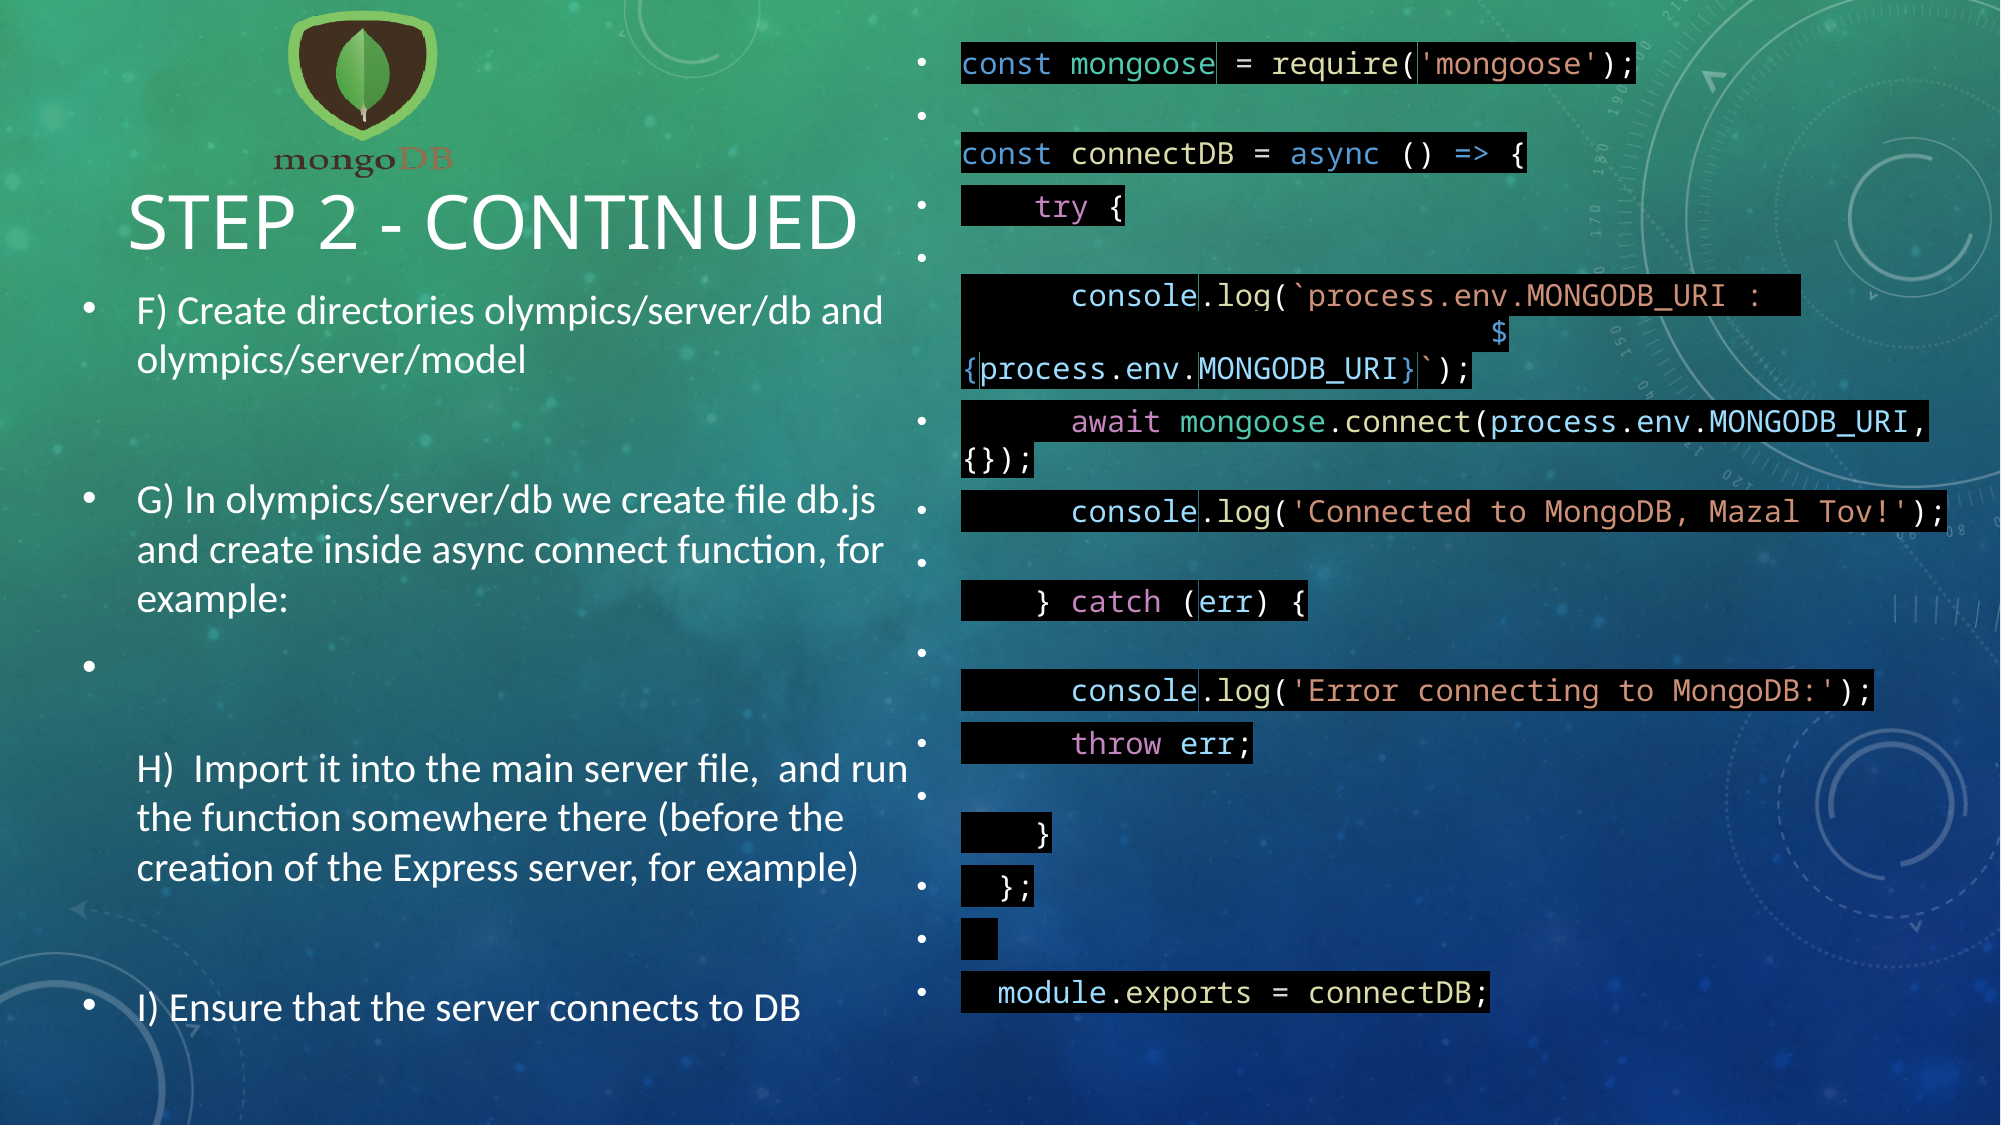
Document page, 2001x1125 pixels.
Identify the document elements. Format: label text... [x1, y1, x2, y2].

picture [0, 0, 2001, 1125]
list F) Create directories olympics/server/db and olympics/server/model G) In olympics/server/db we create file db.js and create inside async connect function, for example: H) Import it into the main server file, and run the function somewhere there (before the creation of the Express server, for example) I) Ensure that the server connects to DB [67, 267, 932, 1046]
title STEP 2 - continued [112, 99, 901, 267]
list const mongoose = require('mongoose'); const connectDB = async () => { try { console.log(`process.env.MONGODB_URI : ${process.env.MONGODB_URI}`); await mongoose.connect(process.env.MONGODB_URI, {}); console.log('Connected to MongoDB, Mazal Tov!'); } catch (err) { console.log('Error connecting to MongoDB:'); throw err; } }; module.exports = connectDB; [901, 36, 1989, 1025]
